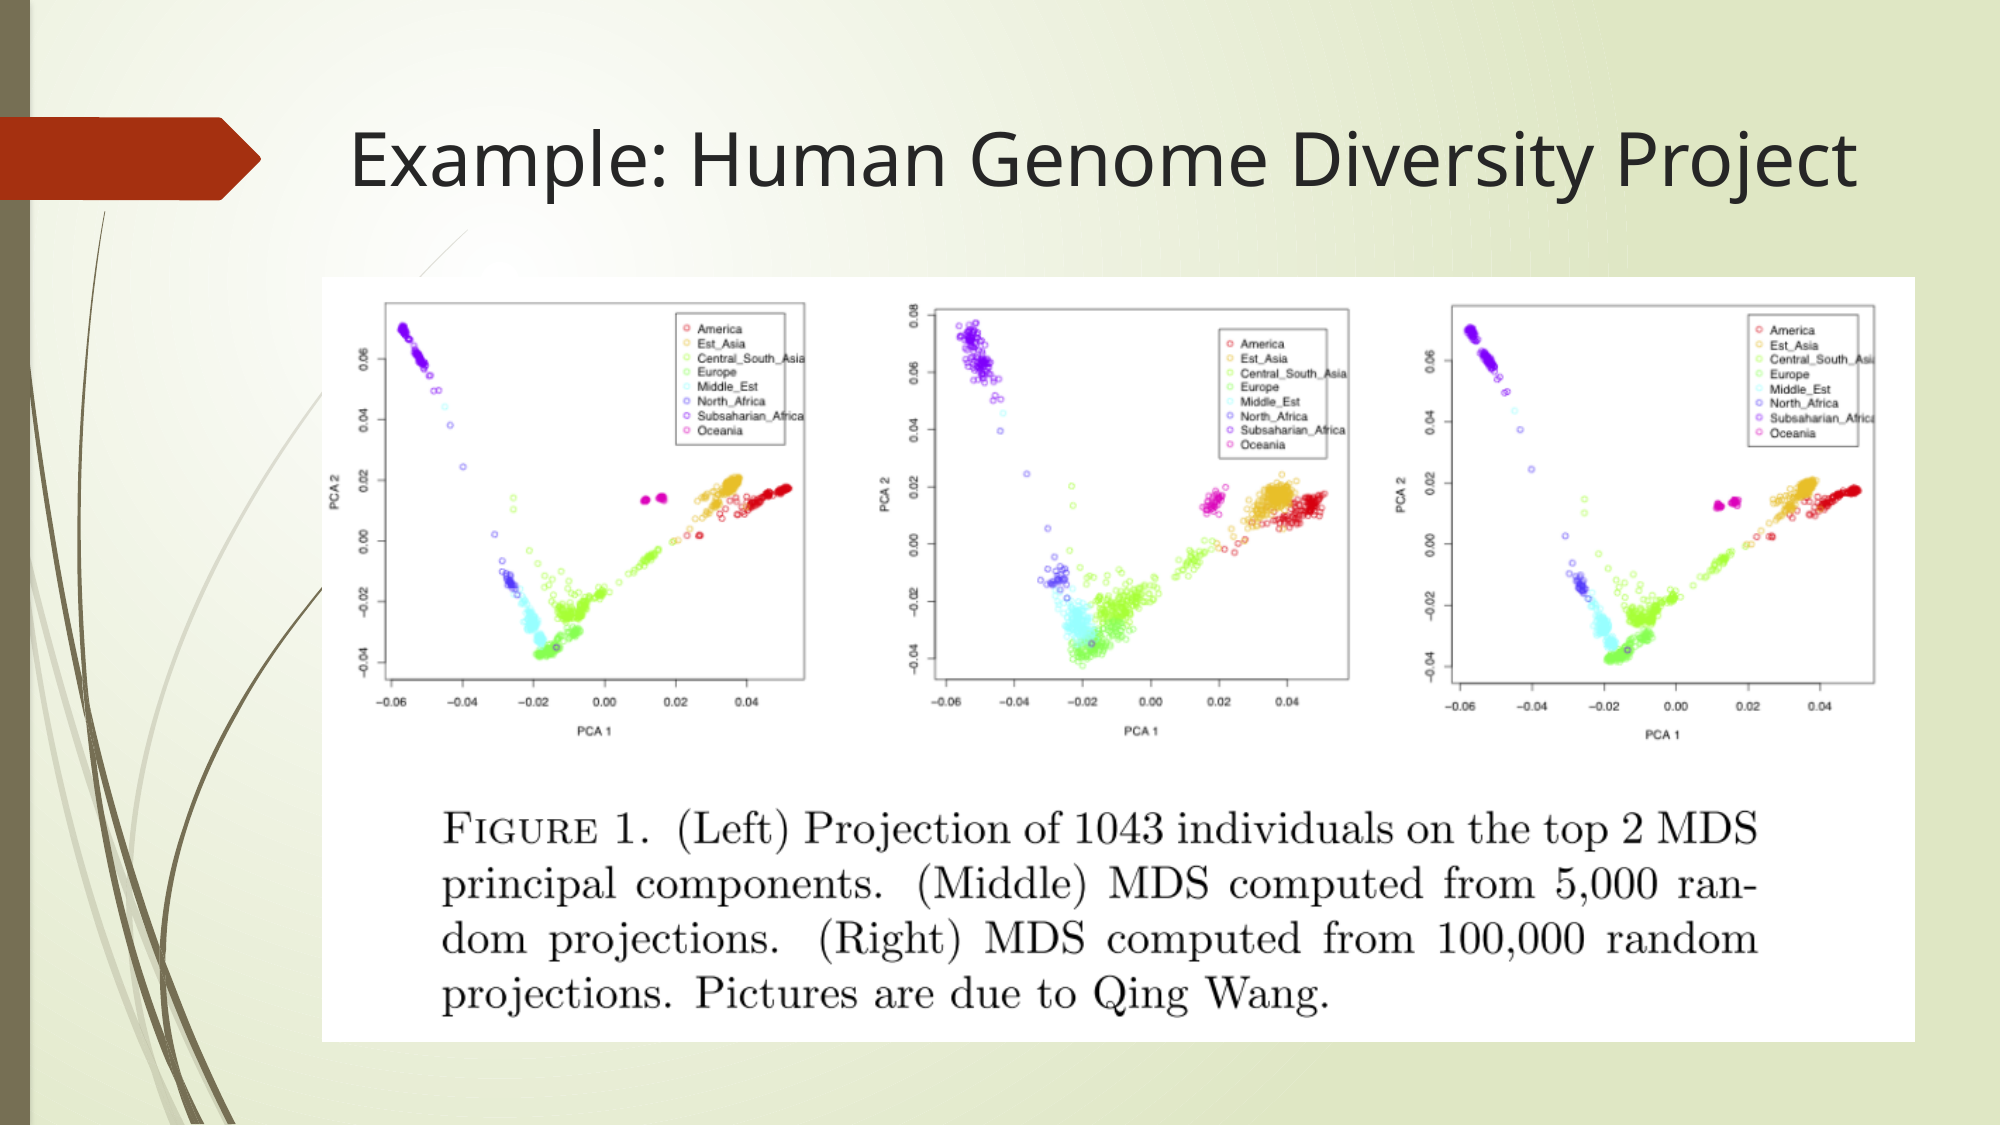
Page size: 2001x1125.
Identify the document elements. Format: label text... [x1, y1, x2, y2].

title Example: Human Genome Diversity Project [333, 103, 1923, 314]
picture [322, 277, 1915, 1042]
